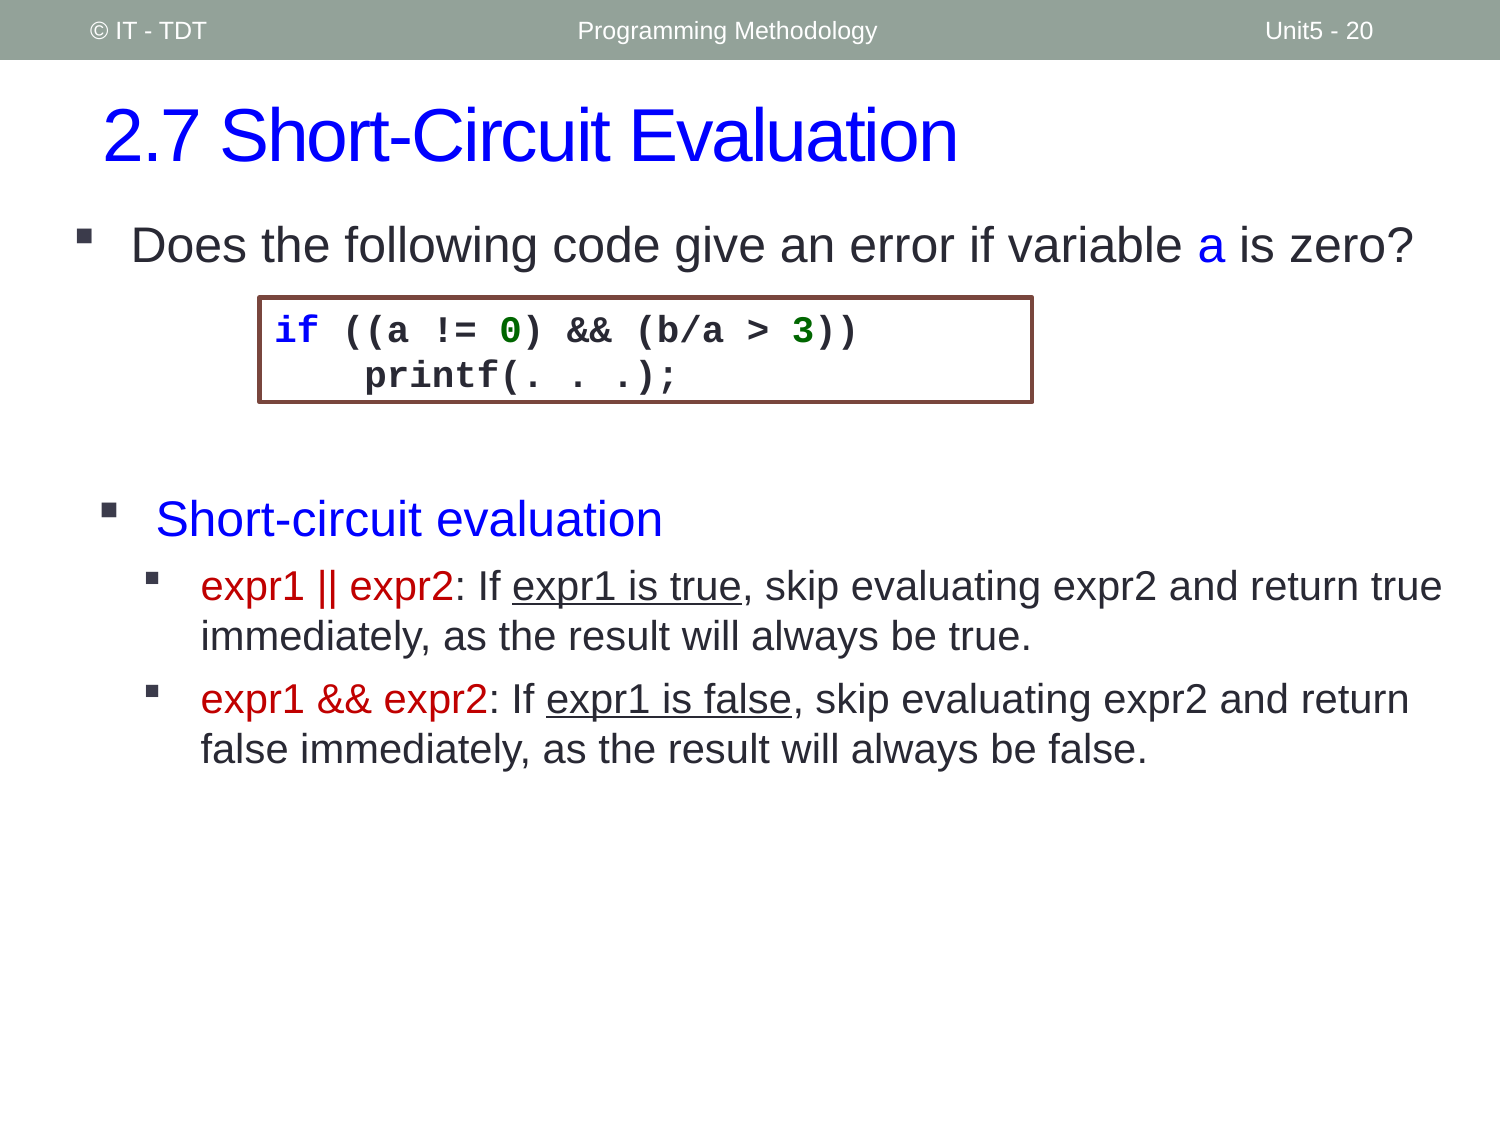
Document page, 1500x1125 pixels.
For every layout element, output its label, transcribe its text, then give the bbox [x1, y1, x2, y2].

slide_number © IT - TDT [75, 3, 550, 57]
footer Programming Methodology [562, 3, 1238, 57]
text_box Short-circuit evaluation expr1 || expr2: If expr1 is true, skip evaluating expr2 and return true immediately, as the result will always be true. expr1 && expr2: If expr1 is false, skip evaluating expr2 and return false immediately, as the result will always be false. [82, 478, 1461, 811]
text_box Does the following code give an error if variable a is zero? [57, 204, 1436, 298]
title 2.7 Short-Circuit Evaluation [87, 62, 1463, 200]
text_box if ((a != 0) && (b/a > 3)) printf(. . .); [257, 295, 1034, 404]
slide_number Unit5 - 20 [1250, 3, 1425, 57]
